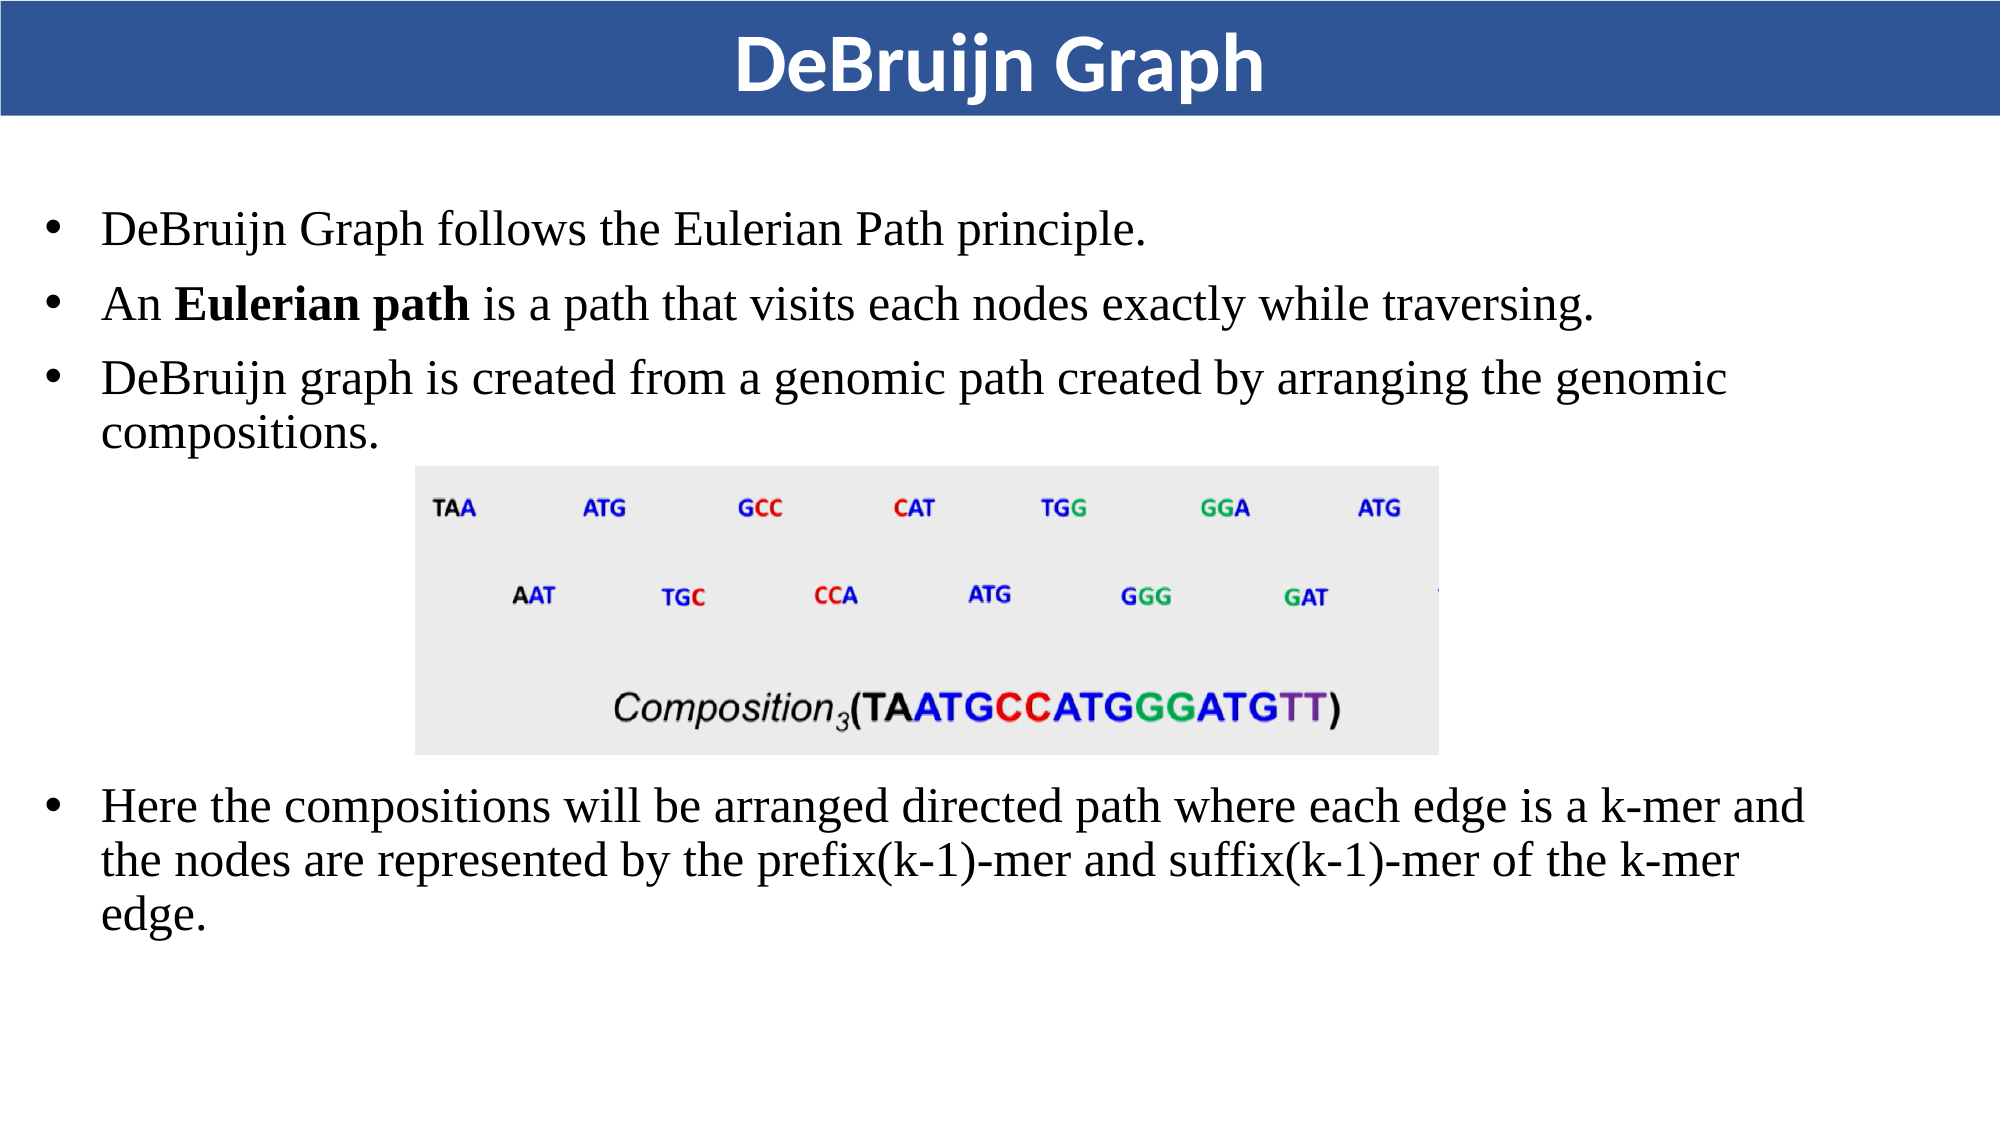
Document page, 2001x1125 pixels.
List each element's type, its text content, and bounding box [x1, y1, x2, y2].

picture [415, 466, 1439, 755]
subtitle DeBruijn Graph follows the Eulerian Path principle. An Eulerian path is a path that visits each nodes exactly while traversing. DeBruijn graph is created from a genomic path created by arranging the genomic compositions. Here the compositions will be arranged directed path where each edge is a k-mer and the nodes are represented by the prefix(k-1)-mer and suffix(k-1)-mer of the k-mer edge. [29, 116, 1823, 1106]
text_box DeBruijn Graph [0, 0, 2000, 116]
